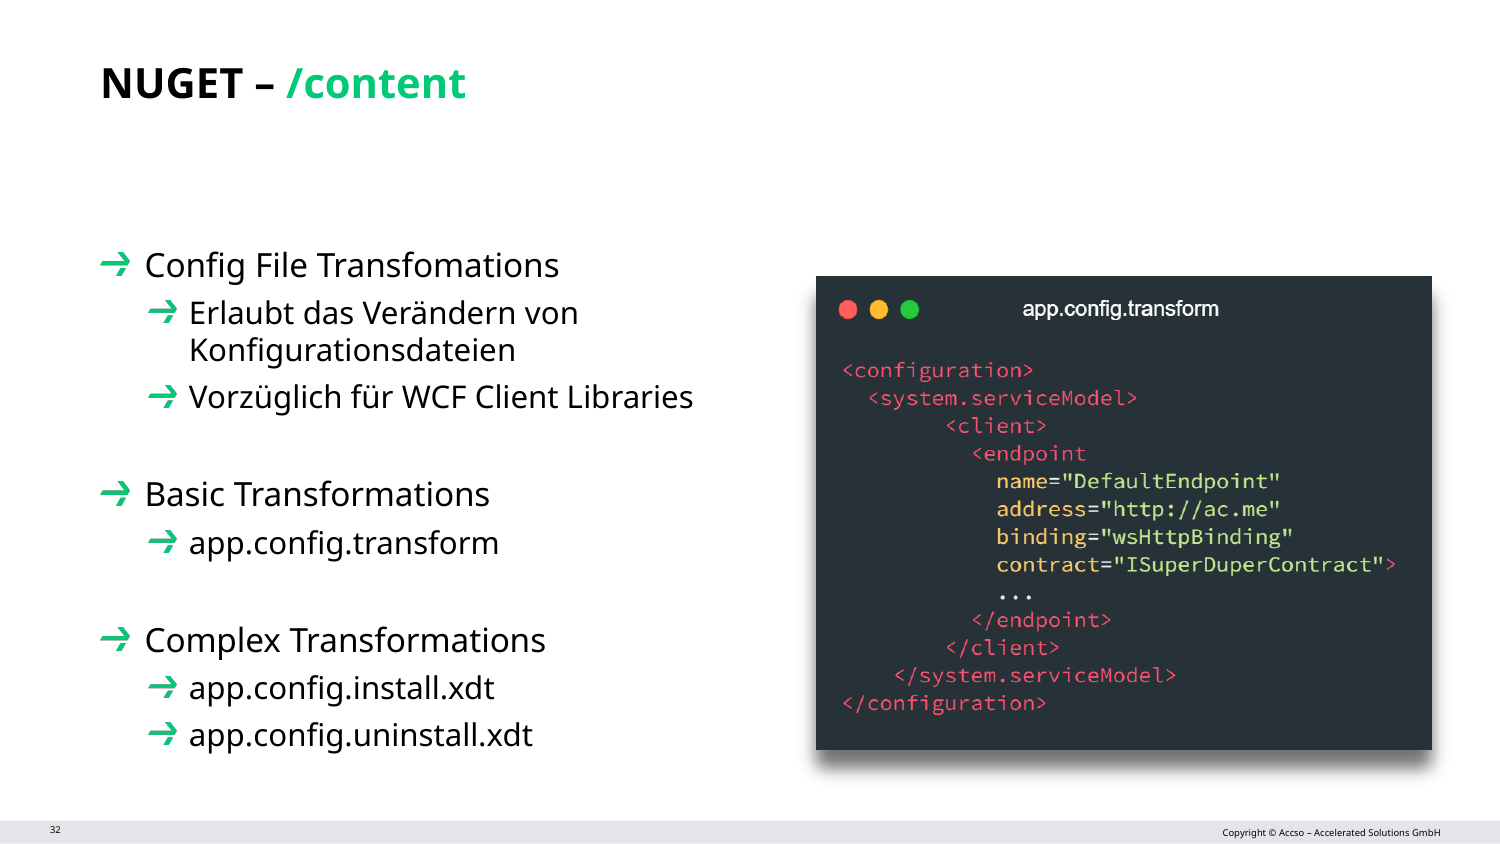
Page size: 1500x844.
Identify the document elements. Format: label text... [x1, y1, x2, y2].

picture [148, 530, 177, 553]
picture [148, 676, 177, 698]
picture [766, 219, 1482, 806]
picture [148, 722, 177, 745]
picture [100, 627, 130, 651]
picture [148, 300, 177, 323]
picture [148, 385, 177, 408]
title NuGet – /content [100, 38, 1430, 127]
list Config File Transfomations Erlaubt das Verändern von Konfigurationsdateien Vorzüglich für WCF Client Libraries Basic Transformations app.config.transform Complex Transformations app.config.install.xdt app.config.uninstall.xdt [100, 243, 759, 788]
picture [100, 481, 130, 506]
picture [100, 252, 130, 276]
